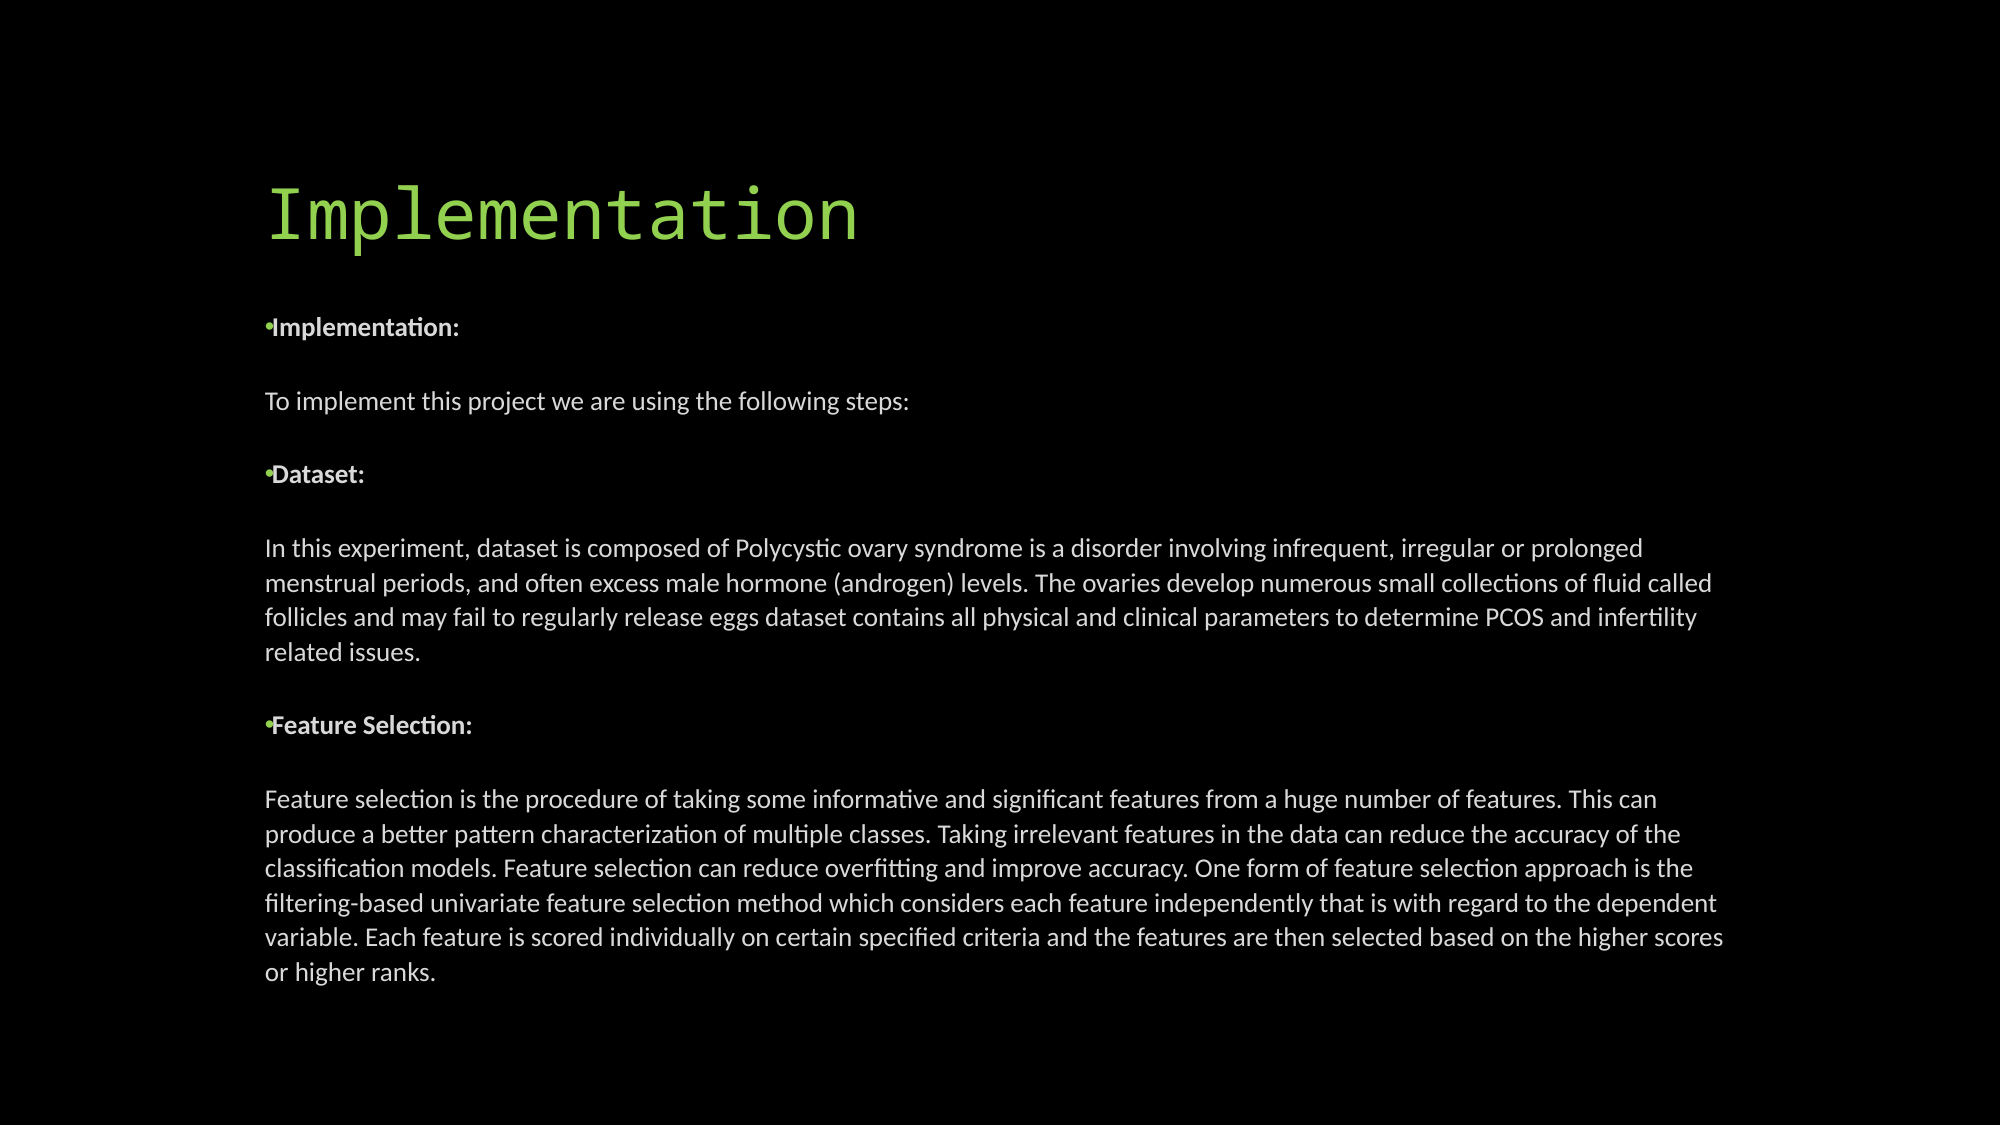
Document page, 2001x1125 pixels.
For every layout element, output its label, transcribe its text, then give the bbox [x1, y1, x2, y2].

title Implementation [249, 75, 1750, 263]
list Implementation: To implement this project we are using the following steps: Dataset: In this experiment, dataset is composed of Polycystic ovary syndrome is a disorder involving infrequent, irregular or prolonged menstrual periods, and often excess male hormone (androgen) levels. The ovaries develop numerous small collections of fluid called follicles and may fail to regularly release eggs dataset contains all physical and clinical parameters to determine PCOS and infertility related issues. Feature Selection: Feature selection is the procedure of taking some informative and significant features from a huge number of features. This can produce a better pattern characterization of multiple classes. Taking irrelevant features in the data can reduce the accuracy of the classification models. Feature selection can reduce overfitting and improve accuracy. One form of feature selection approach is the filtering-based univariate feature selection method which considers each feature independently that is with regard to the dependent variable. Each feature is scored individually on certain specified criteria and the features are then selected based on the higher scores or higher ranks. [249, 299, 1750, 1000]
